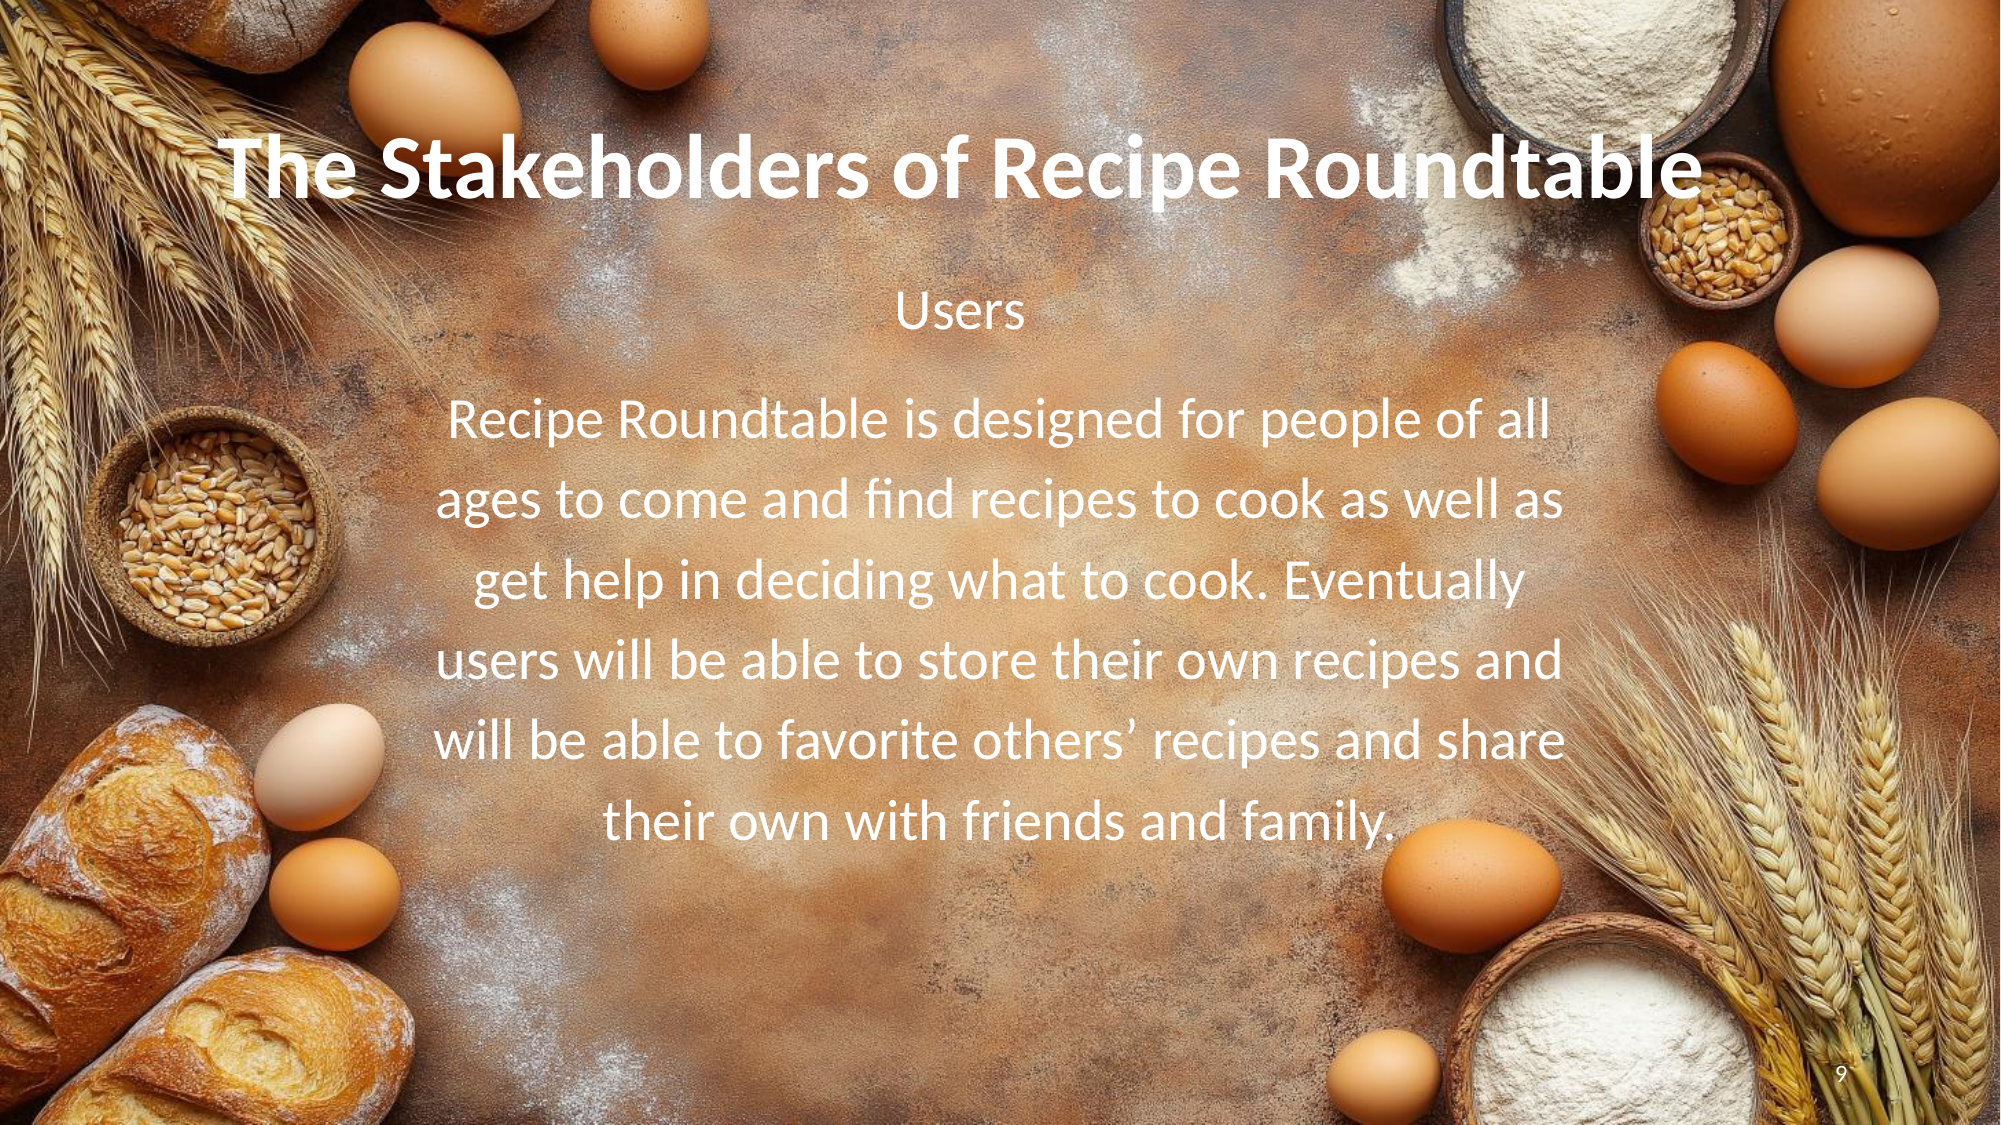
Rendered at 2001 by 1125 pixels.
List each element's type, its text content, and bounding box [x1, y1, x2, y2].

text_box Users [566, 256, 1355, 393]
slide_number ‹#› [1412, 1042, 1863, 1103]
list Recipe Roundtable is designed for people of all ages to come and find recipes to cook as well as get help in deciding what to cook. Eventually users will be able to store their own recipes and will be able to favorite others’ recipes and share their own with friends and family. [398, 362, 1602, 1043]
footer [662, 1042, 1338, 1103]
title The Stakeholders of Recipe Roundtable [172, 59, 1752, 278]
picture [0, 0, 2001, 1125]
